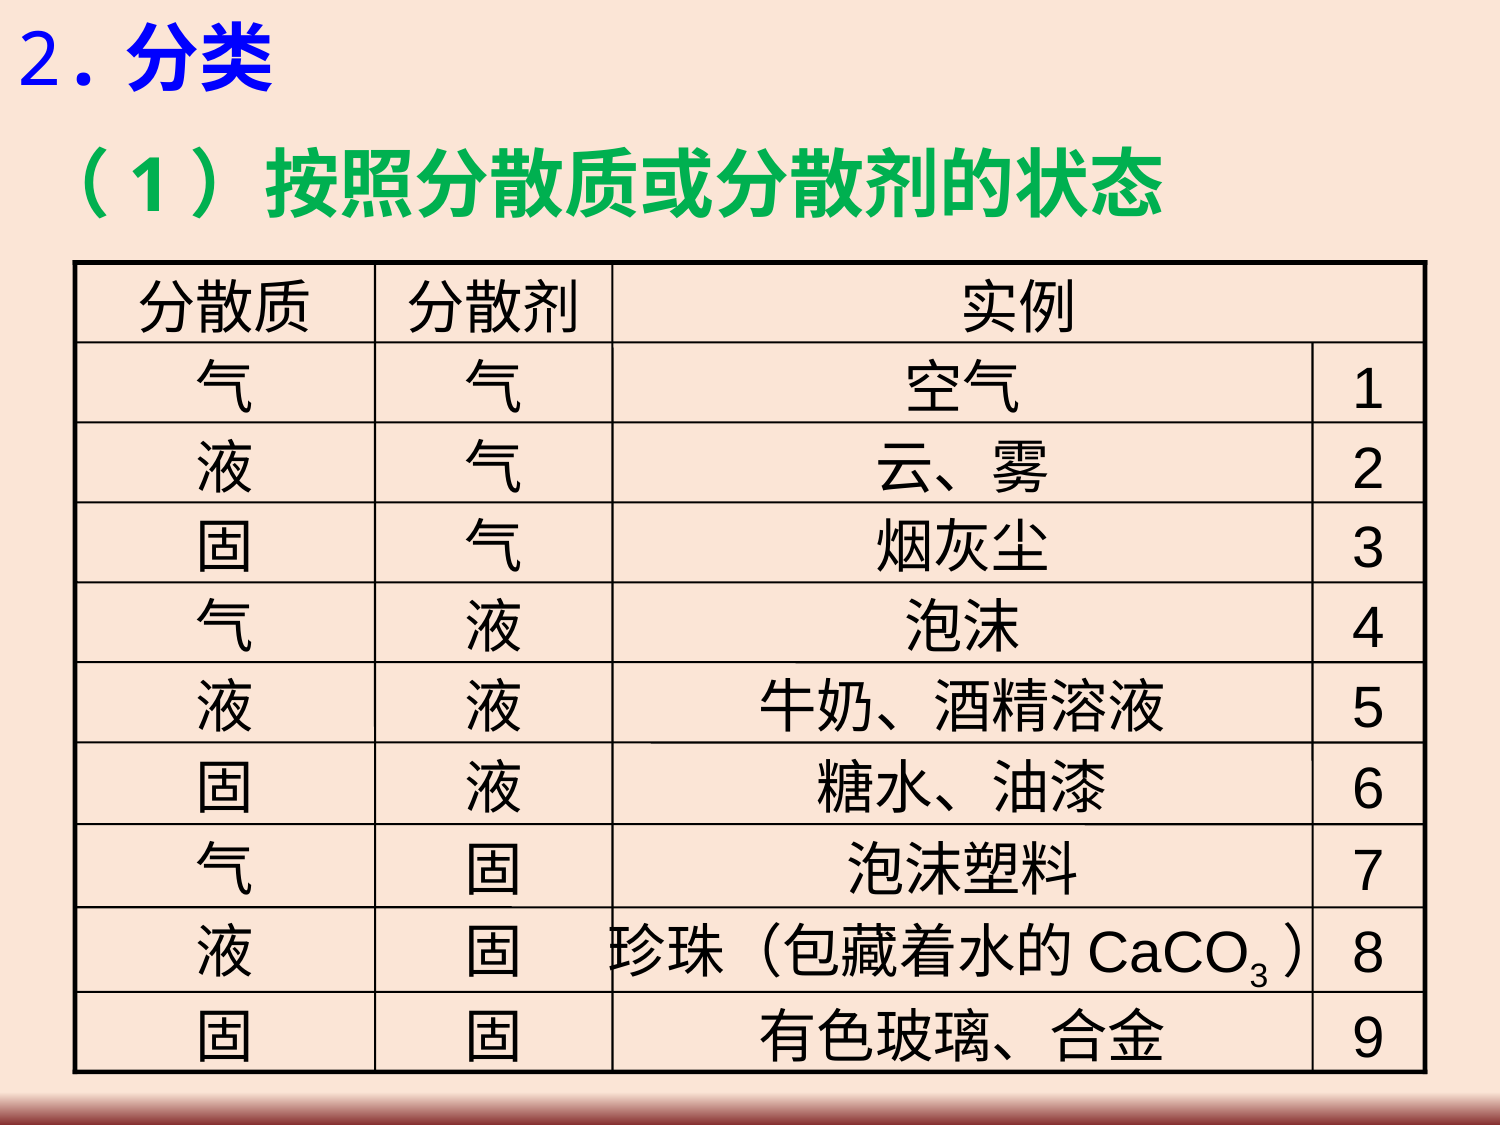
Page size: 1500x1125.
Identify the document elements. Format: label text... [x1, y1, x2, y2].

text_box 糖水、油漆 [613, 743, 1312, 824]
text_box 分散剂 [376, 263, 612, 342]
text_box 1 [1313, 343, 1425, 422]
text_box 珍珠（包藏着水的CaCO3） [613, 908, 1312, 991]
text_box 分散质 [76, 263, 375, 342]
text_box 2.分类 [1, 3, 1352, 109]
text_box 实例 [613, 263, 1425, 342]
text_box 固 [376, 825, 612, 907]
text_box 气 [76, 583, 375, 662]
text_box 空气 [613, 343, 1312, 422]
text_box 固 [76, 503, 375, 582]
text_box 4 [1313, 583, 1425, 662]
text_box 有色玻璃、合金 [613, 992, 1312, 1071]
text_box 液 [376, 743, 612, 824]
text_box 牛奶、酒精溶液 [613, 663, 1312, 742]
text_box 3 [1313, 503, 1425, 582]
text_box 7 [1313, 825, 1425, 907]
text_box 气 [76, 343, 375, 422]
text_box 气 [376, 503, 612, 582]
text_box 9 [1313, 992, 1425, 1071]
text_box 液 [76, 908, 375, 991]
text_box 5 [1313, 663, 1425, 742]
text_box 气 [76, 825, 375, 907]
text_box 云、雾 [613, 423, 1312, 502]
text_box 气 [376, 343, 612, 422]
text_box 固 [376, 908, 612, 991]
text_box 液 [76, 663, 375, 742]
text_box 液 [76, 423, 375, 502]
text_box （1）按照分散质或分散剂的状态 [20, 129, 1428, 234]
text_box 烟灰尘 [613, 503, 1312, 582]
text_box 气 [376, 423, 612, 502]
text_box 泡沫塑料 [613, 825, 1312, 907]
text_box 泡沫 [613, 583, 1312, 662]
text_box 液 [376, 583, 612, 662]
text_box 固 [376, 992, 612, 1071]
text_box 2 [1313, 423, 1425, 502]
text_box 液 [376, 663, 612, 742]
text_box 珍珠（包藏着水的CaCO3） [1313, 908, 1424, 991]
text_box 6 [1313, 743, 1425, 824]
text_box 固 [76, 992, 375, 1071]
text_box 固 [76, 743, 375, 824]
